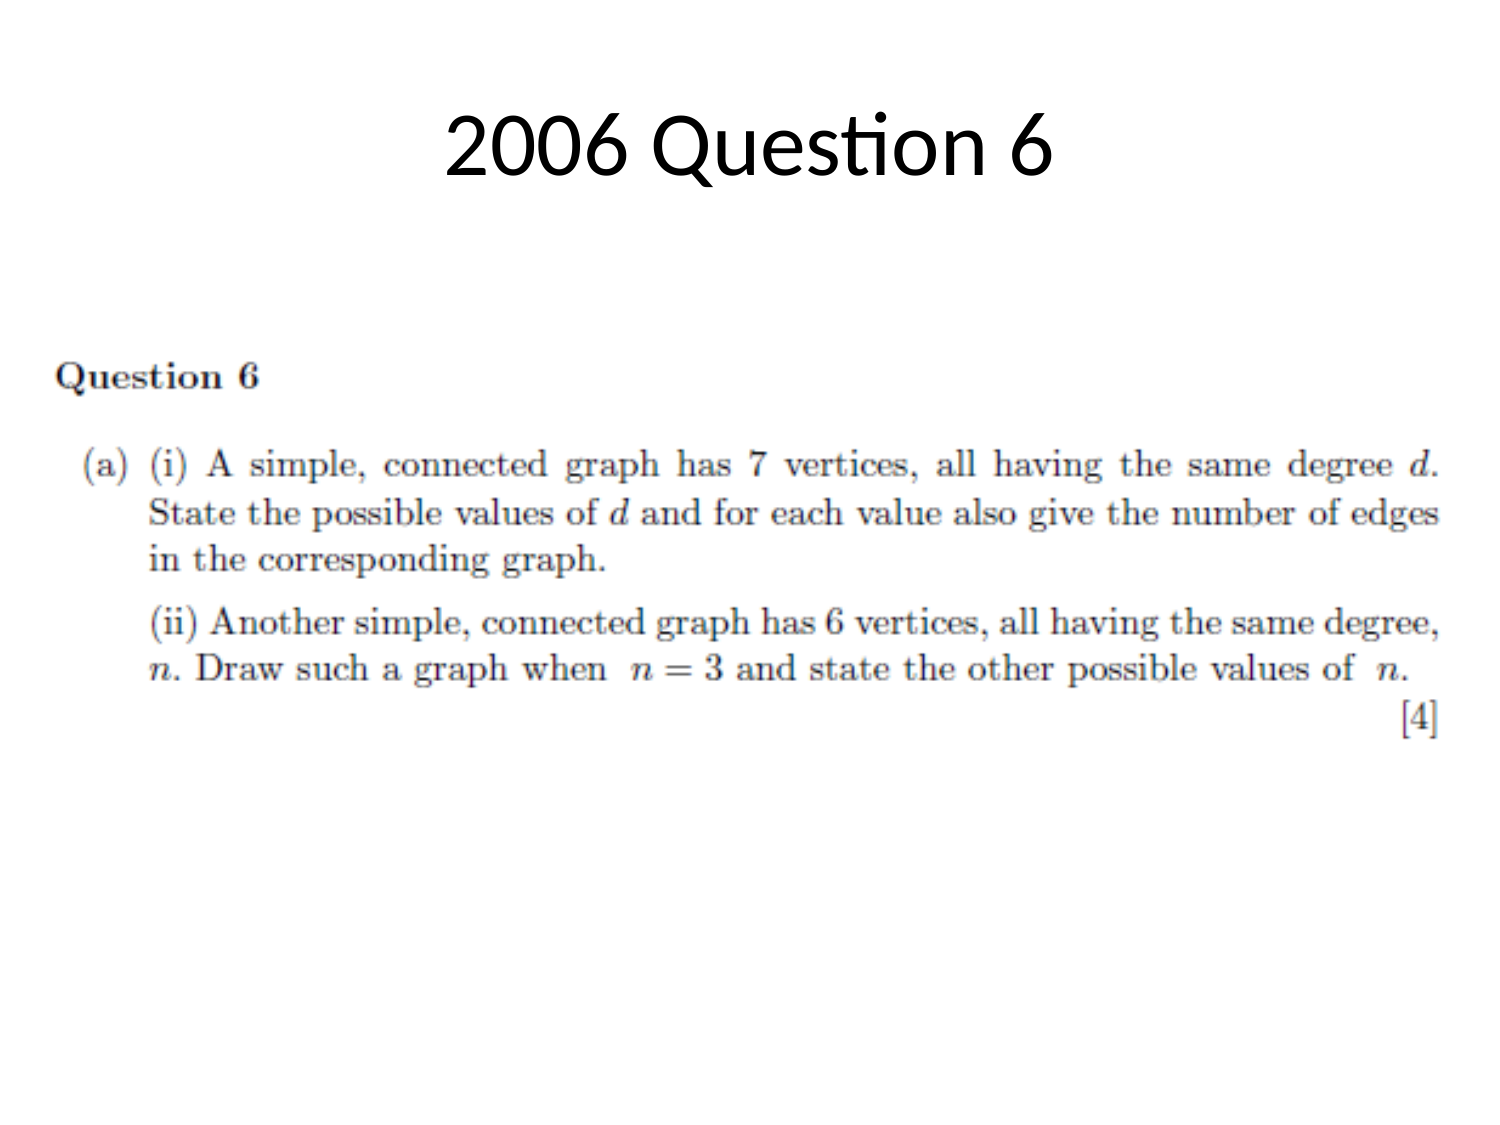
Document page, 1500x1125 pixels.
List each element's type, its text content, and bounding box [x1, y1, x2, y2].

title 2006 Question 6 [75, 45, 1425, 233]
picture [41, 348, 1500, 745]
